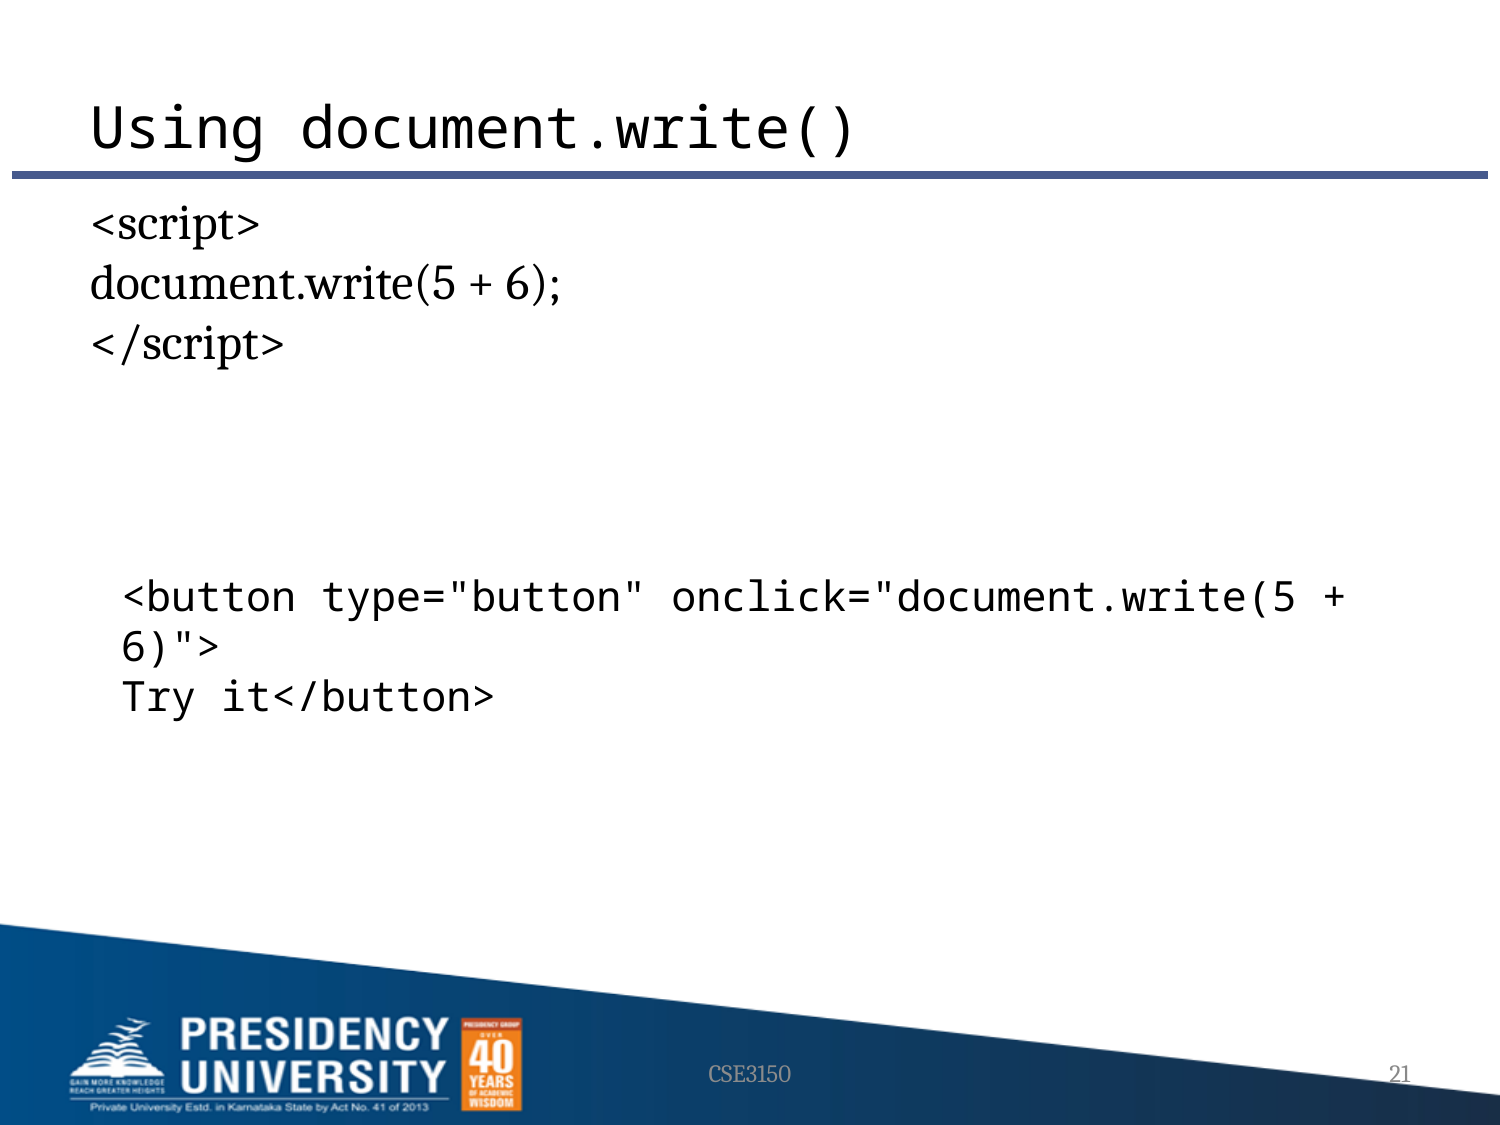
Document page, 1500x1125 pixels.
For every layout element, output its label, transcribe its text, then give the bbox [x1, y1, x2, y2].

text_box <button type="button" onclick="document.write(5 + 6)"> Try it</button> [106, 562, 1394, 728]
picture [0, 921, 1500, 1125]
title Using document.write() [75, 50, 1425, 168]
list <script> document.write(5 + 6); </script> [75, 182, 1425, 950]
slide_number 21 [1074, 1042, 1425, 1103]
footer CSE3150 [512, 1042, 988, 1103]
